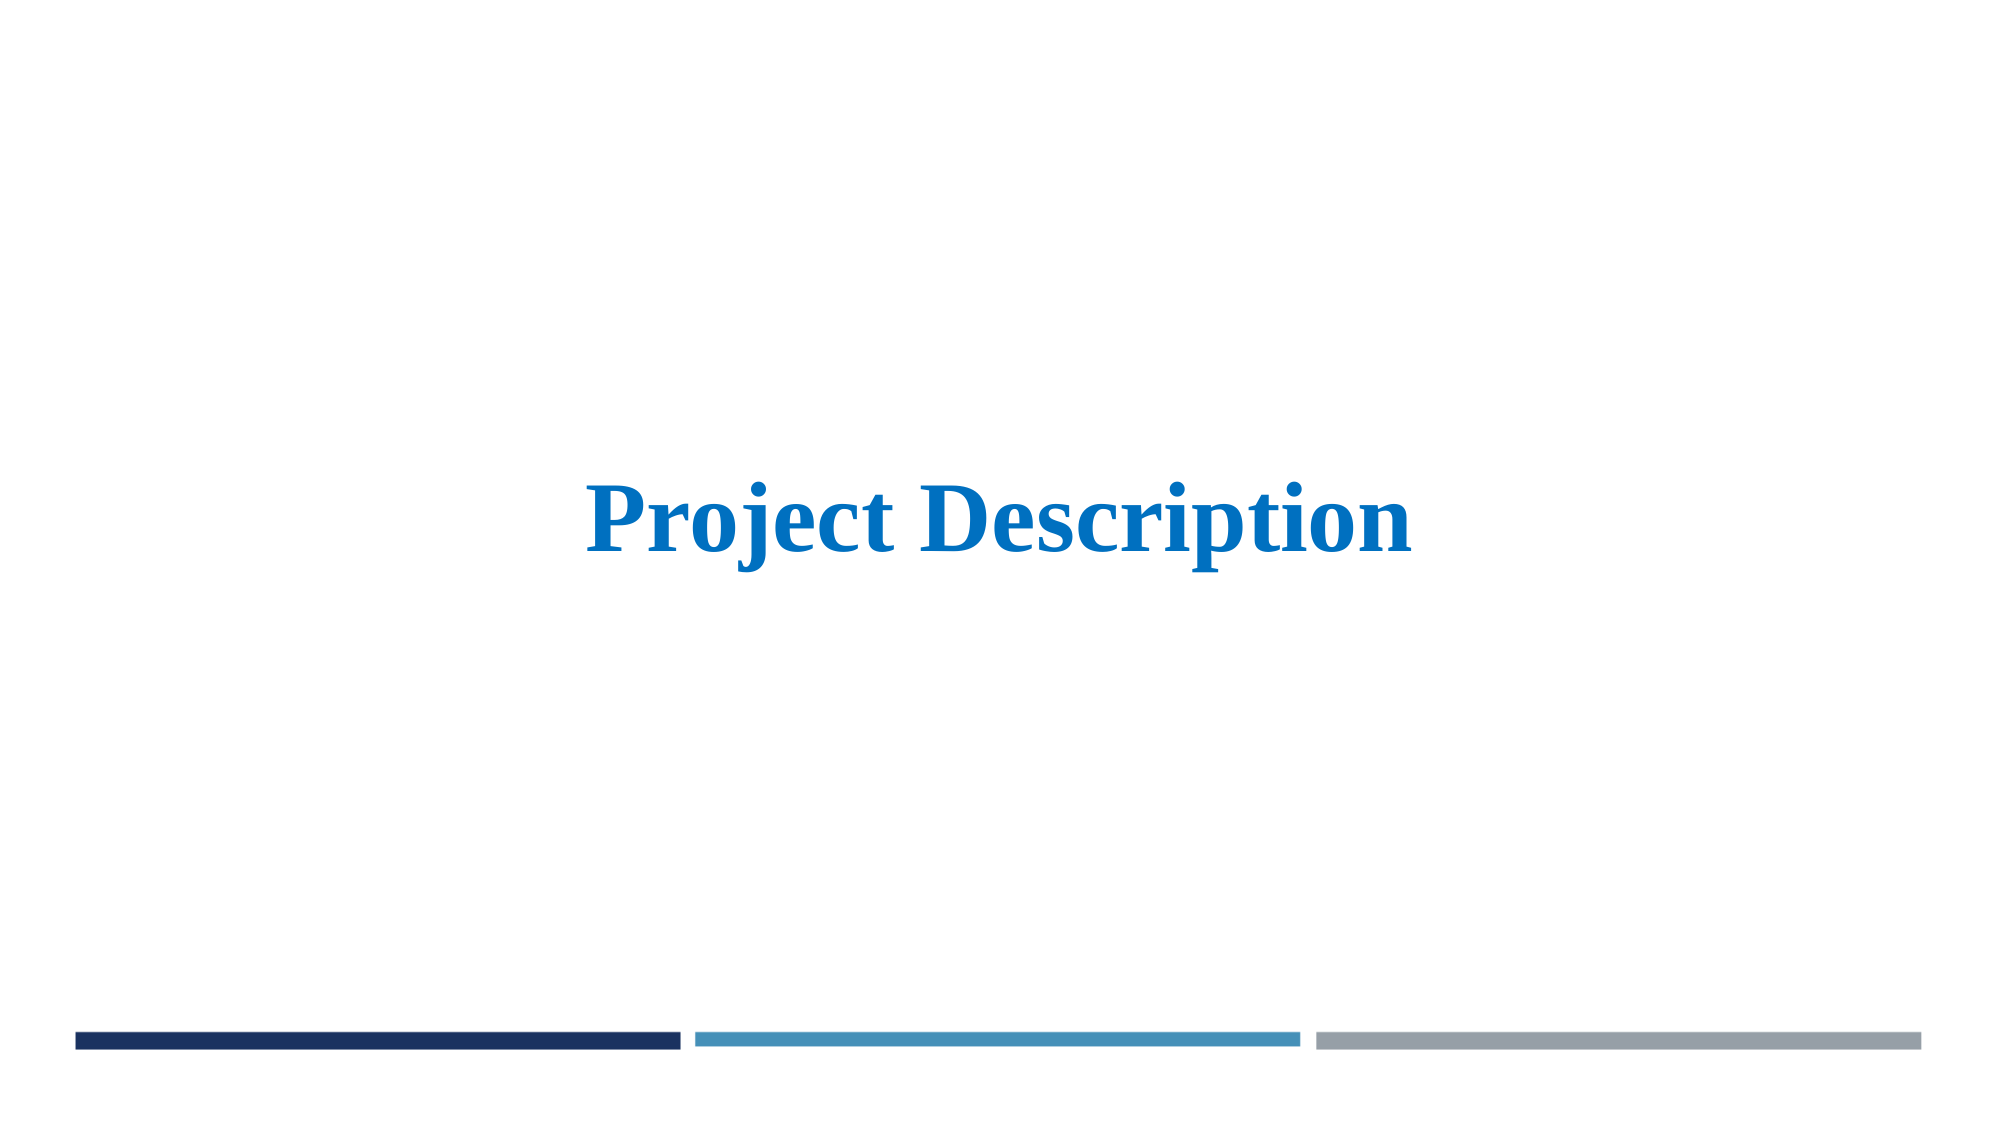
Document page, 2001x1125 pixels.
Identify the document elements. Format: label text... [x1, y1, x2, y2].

text_box Project Description [0, 443, 2000, 579]
picture [67, 1010, 1942, 1077]
